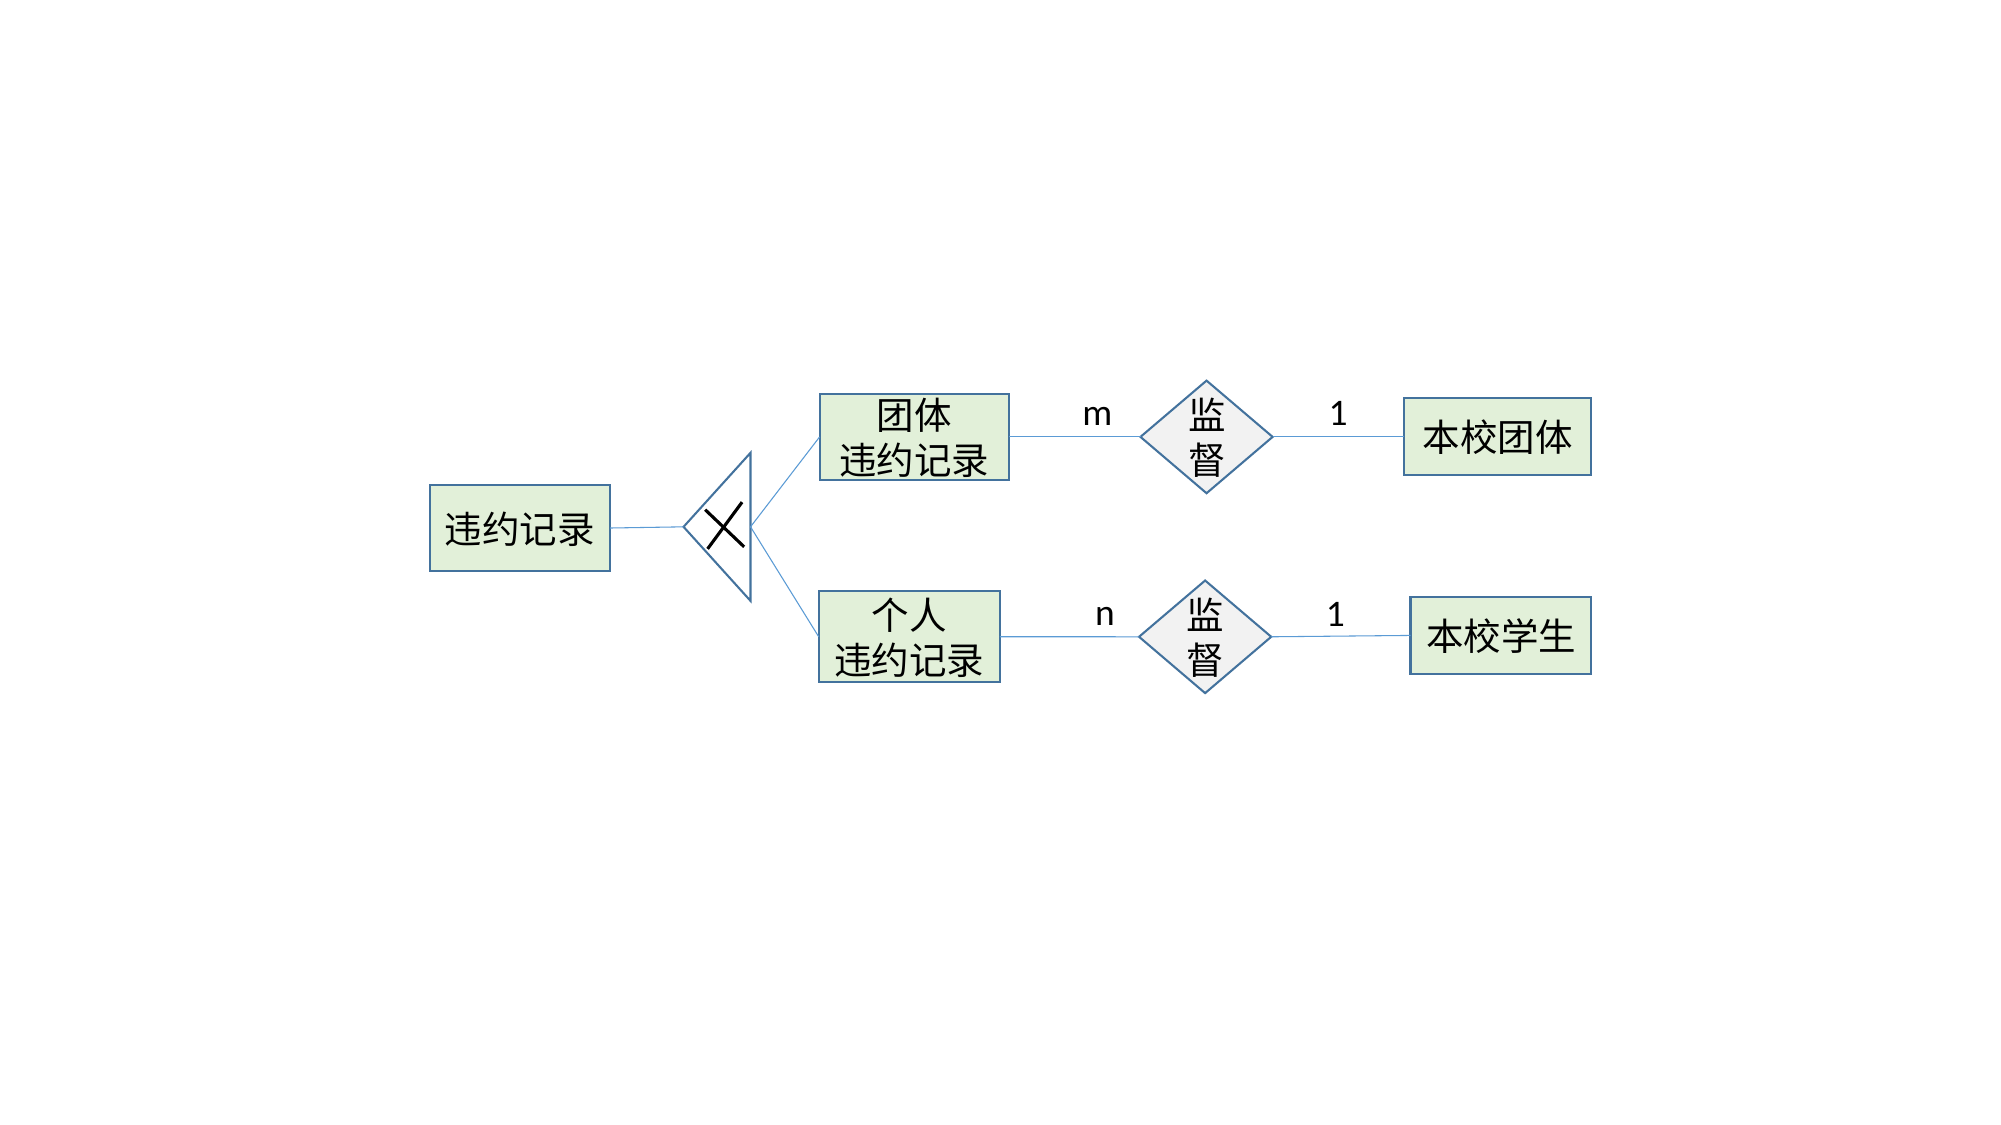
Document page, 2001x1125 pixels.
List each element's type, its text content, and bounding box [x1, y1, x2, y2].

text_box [750, 526, 819, 637]
text_box 监督 [1139, 379, 1275, 495]
text_box n [1080, 637, 1130, 641]
text_box 违约记录 [429, 484, 611, 572]
text_box m [1067, 380, 1128, 436]
text_box 本校团体 [1403, 397, 1592, 476]
text_box 1 [1313, 437, 1363, 441]
text_box m [1067, 437, 1128, 441]
text_box 团体 违约记录 [819, 393, 1010, 481]
text_box 1 [1313, 380, 1363, 436]
text_box n [1080, 580, 1130, 636]
text_box 个人 违约记录 [818, 590, 1001, 683]
text_box 1 [1311, 637, 1360, 642]
text_box 监督 [1138, 579, 1272, 695]
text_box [702, 507, 748, 544]
text_box [682, 451, 750, 602]
text_box 1 [1311, 581, 1360, 635]
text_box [750, 436, 820, 527]
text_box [705, 509, 745, 547]
text_box 本校学生 [1409, 596, 1592, 675]
